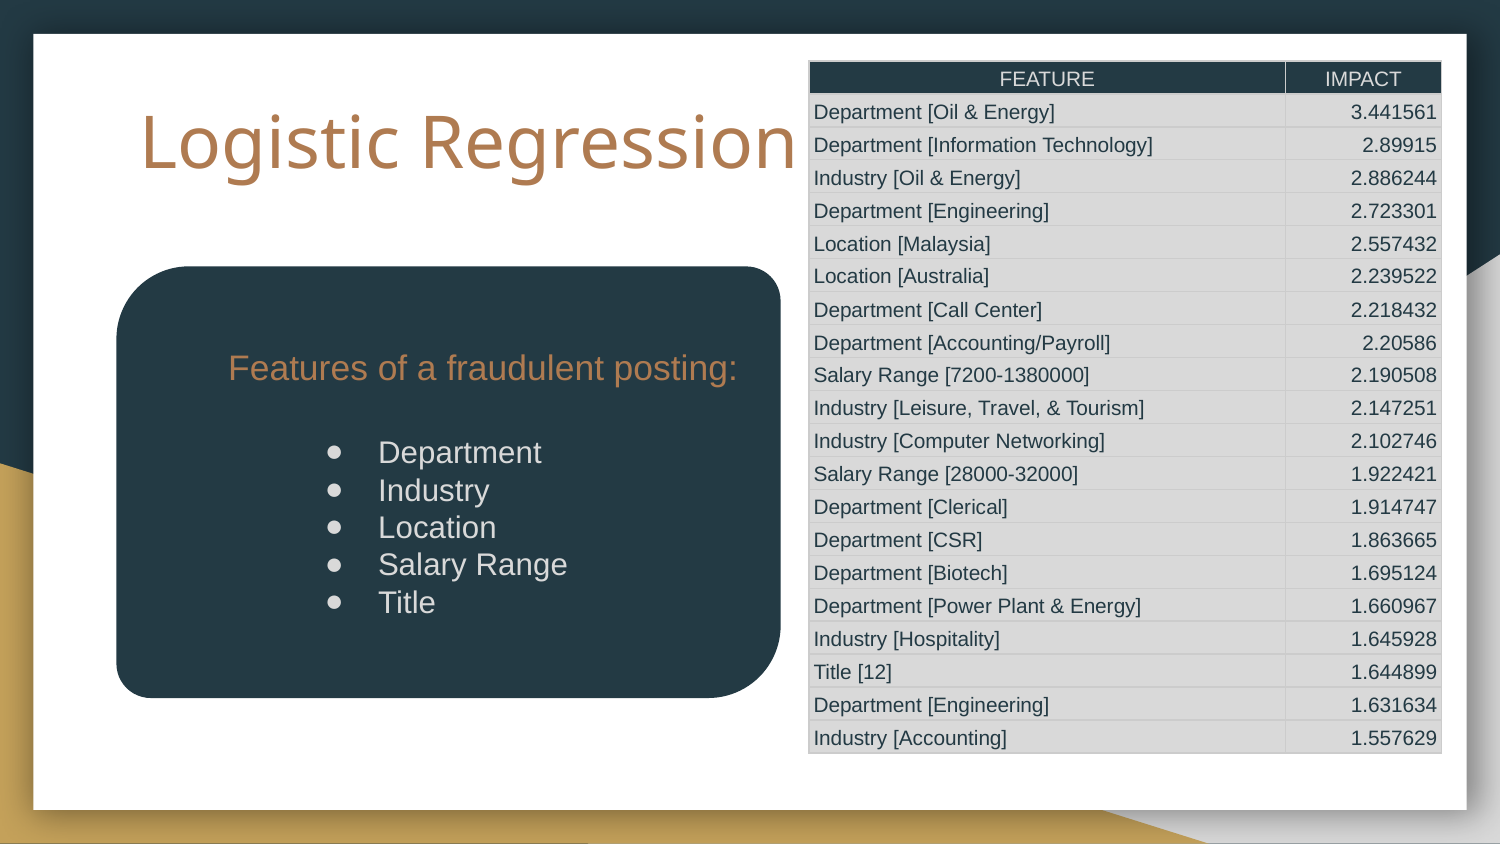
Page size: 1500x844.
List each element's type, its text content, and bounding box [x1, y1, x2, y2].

table_cell 2.20586 [1286, 325, 1441, 357]
table_cell 1.914747 [1286, 490, 1441, 522]
table_cell 1.695124 [1286, 556, 1441, 588]
table_cell Title [12] [810, 655, 1285, 686]
table_cell 1.645928 [1286, 622, 1441, 653]
table_cell 1.644899 [1286, 655, 1441, 686]
table_cell 2.239522 [1286, 259, 1441, 291]
table_cell 2.190508 [1286, 358, 1441, 390]
table_cell 1.557629 [1286, 721, 1441, 752]
table_cell 2.218432 [1286, 292, 1441, 324]
table_cell Industry [Accounting] [810, 721, 1285, 752]
table_cell Department [Information Technology] [810, 128, 1285, 159]
table_cell Industry [Oil & Energy] [810, 160, 1285, 192]
table_cell 2.89915 [1286, 128, 1441, 159]
table_cell Department [CSR] [810, 523, 1285, 555]
table_cell Department [Biotech] [810, 556, 1285, 588]
table_cell Department [Call Center] [810, 292, 1285, 324]
table_cell 1.922421 [1286, 457, 1441, 489]
table_cell Department [Engineering] [810, 193, 1285, 225]
table_cell Department [Clerical] [810, 490, 1285, 522]
table_cell 1.631634 [1286, 688, 1441, 719]
table_cell Department [Power Plant & Energy] [810, 589, 1285, 620]
table_header FEATURE [810, 62, 1285, 93]
table_cell 2.886244 [1286, 160, 1441, 192]
table_cell 3.441561 [1286, 95, 1441, 126]
table_cell Location [Australia] [810, 259, 1285, 291]
table_cell Department [Engineering] [810, 688, 1285, 719]
table_cell Industry [Leisure, Travel, & Tourism] [810, 391, 1285, 423]
table_cell Department [Accounting/Payroll] [810, 325, 1285, 357]
table_cell Salary Range [7200-1380000] [810, 358, 1285, 390]
table_cell 1.863665 [1286, 523, 1441, 555]
table_header IMPACT [1286, 62, 1441, 93]
table_cell 2.723301 [1286, 193, 1441, 225]
table_cell 1.660967 [1286, 589, 1441, 620]
table_cell Industry [Computer Networking] [810, 424, 1285, 456]
table_cell 2.102746 [1286, 424, 1441, 456]
table_cell Salary Range [28000-32000] [810, 457, 1285, 489]
title Logistic Regression [124, 80, 808, 182]
table_cell Location [Malaysia] [810, 226, 1285, 258]
table_cell Industry [Hospitality] [810, 622, 1285, 653]
table_cell 2.557432 [1286, 226, 1441, 258]
text_box Features of a fraudulent posting: Department Industry Location Salary Range Title [117, 267, 780, 698]
table_cell 2.147251 [1286, 391, 1441, 423]
table_cell Department [Oil & Energy] [810, 95, 1285, 126]
